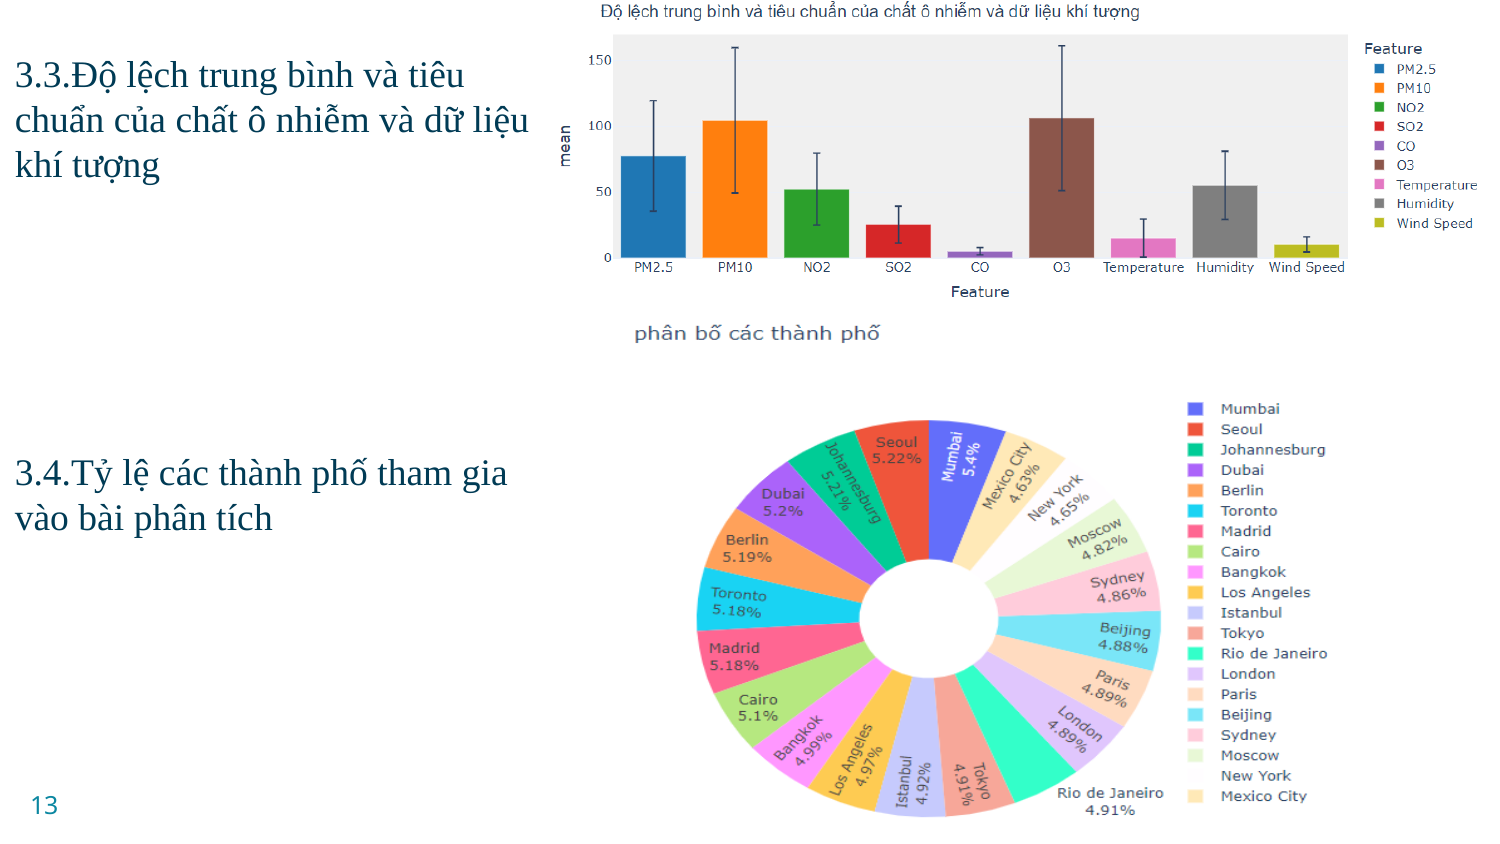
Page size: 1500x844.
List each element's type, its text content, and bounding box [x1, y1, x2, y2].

slide_number 13 [15, 774, 105, 839]
text_box 3.3.Độ lệch trung bình và tiêu chuẩn của chất ô nhiễm và dữ liệu khí tượng [0, 42, 549, 193]
picture [554, 0, 1500, 844]
text_box 3.4.Tỷ lệ các thành phố tham gia vào bài phân tích [0, 440, 549, 545]
